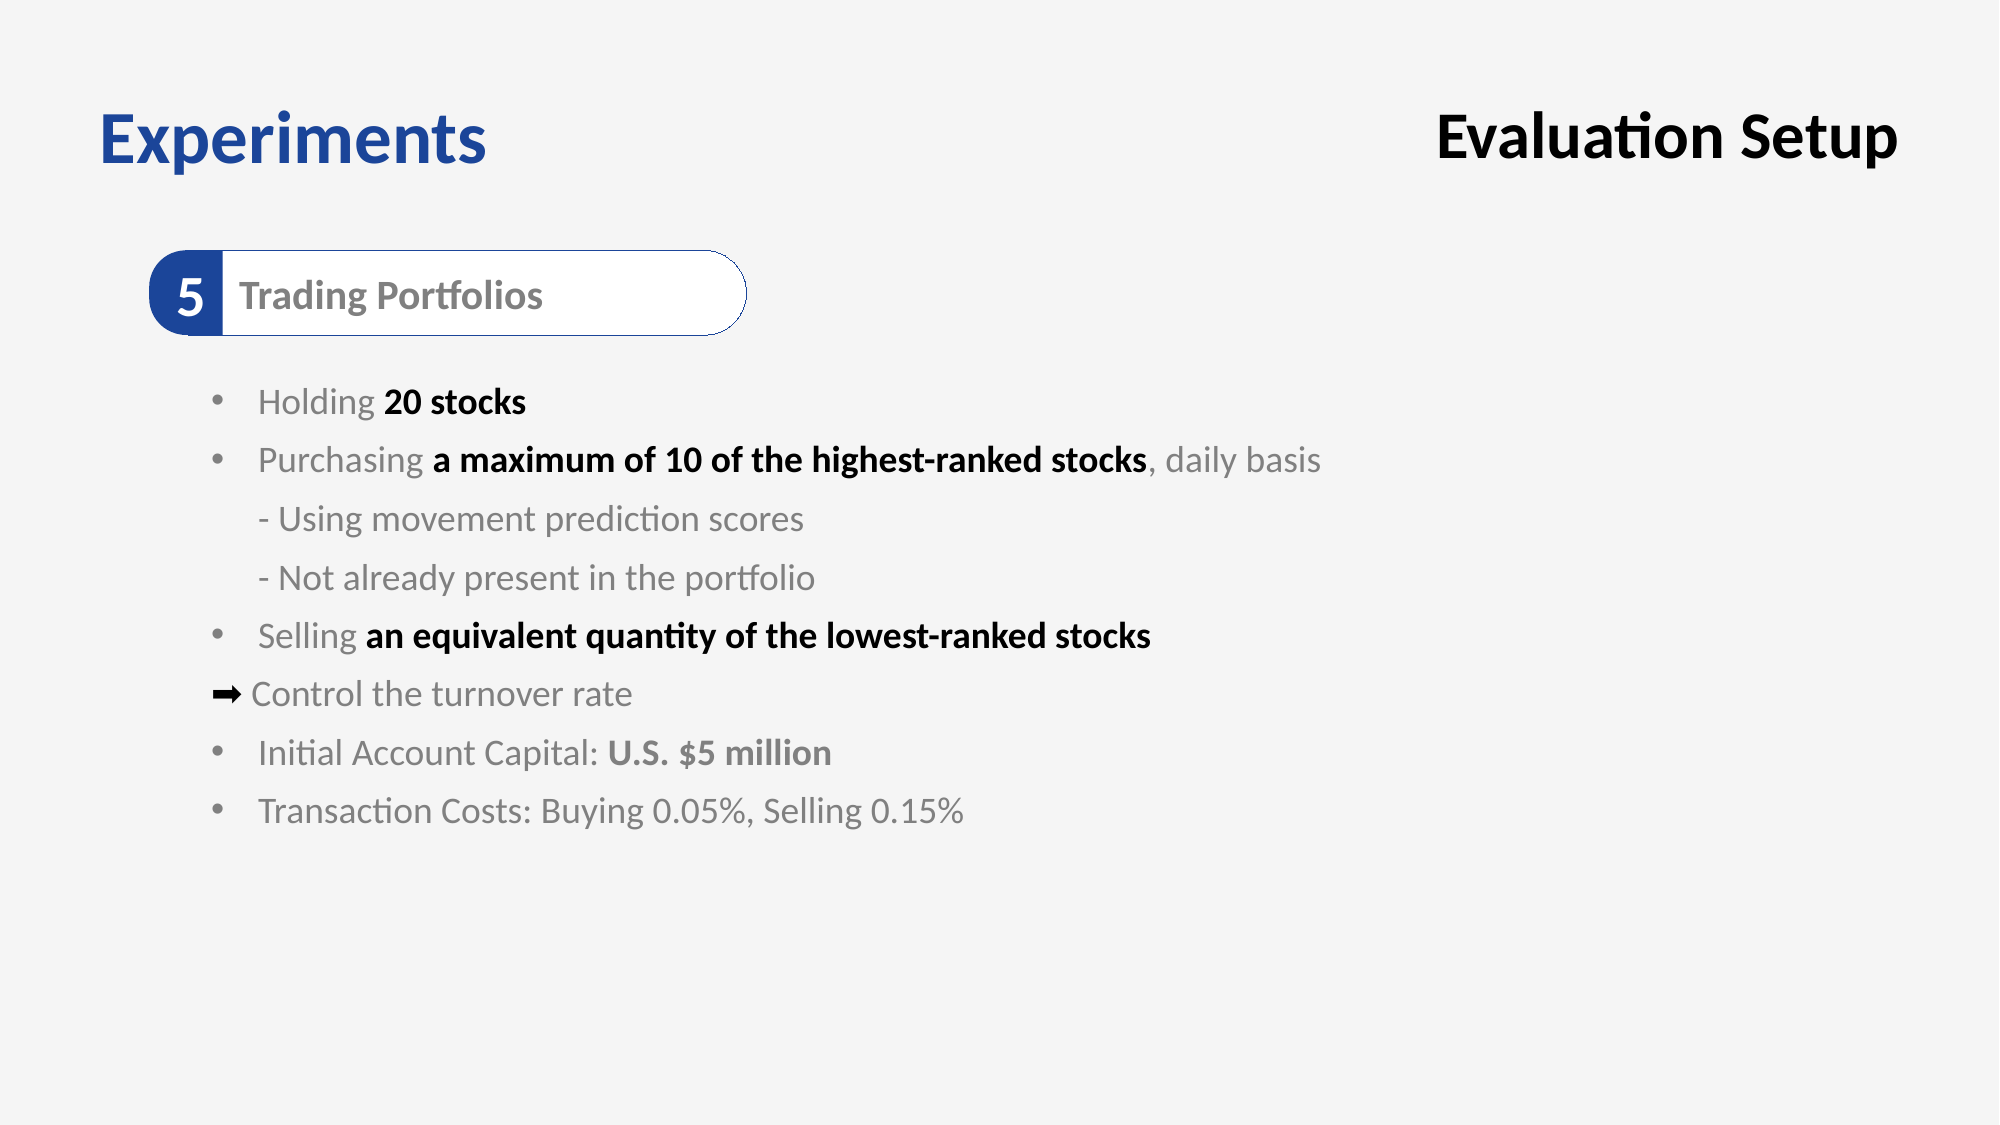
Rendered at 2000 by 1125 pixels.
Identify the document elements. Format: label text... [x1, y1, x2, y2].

text_box Experiments [84, 86, 826, 182]
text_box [148, 249, 747, 336]
text_box Evaluation Setup [954, 84, 1915, 179]
text_box Holding 20 stocks Purchasing a maximum of 10 of the highest-ranked stocks, daily basis - Using movement prediction scores - Not already present in the portfolio Selling an equivalent quantity of the lowest-ranked stocks ➡️ Control the turnover rate Initial Account Capital: U.S. $5 million Transaction Costs: Buying 0.05%, Selling 0.15% [196, 356, 1915, 956]
